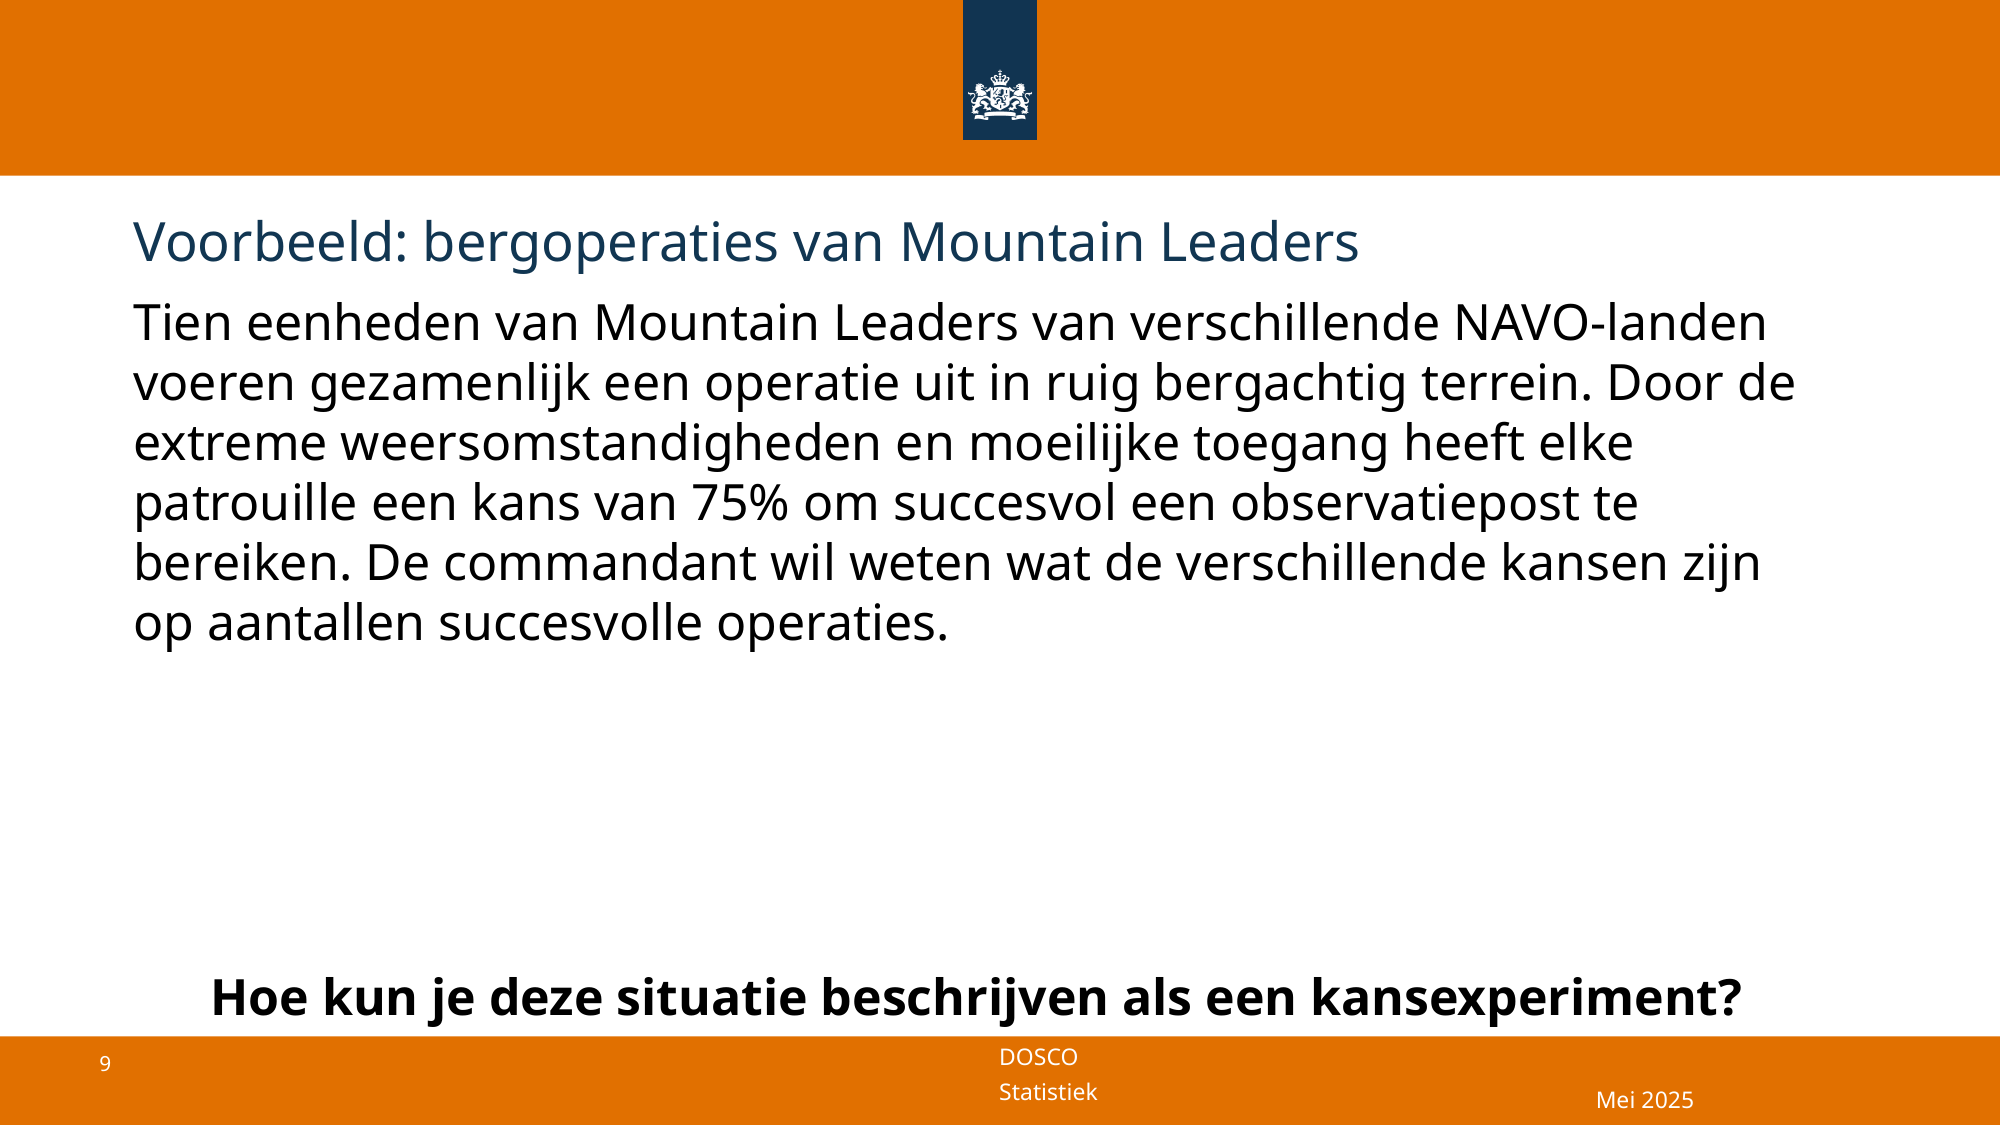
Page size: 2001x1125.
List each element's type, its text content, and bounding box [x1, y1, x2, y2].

picture [963, 0, 1037, 140]
title Voorbeeld: bergoperaties van Mountain Leaders [133, 207, 1834, 274]
list Tien eenheden van Mountain Leaders van verschillende NAVO-landen voeren gezamenlijk een operatie uit in ruig bergachtig terrein. Door de extreme weersomstandigheden en moeilijke toegang heeft elke patrouille een kans van 75% om succesvol een observatiepost te bereiken. De commandant wil weten wat de verschillende kansen zijn op aantallen succesvolle operaties. Hoe kun je deze situatie beschrijven als een kansexperiment? [133, 290, 1834, 988]
slide_number Mei 2025 [1580, 1069, 1946, 1125]
